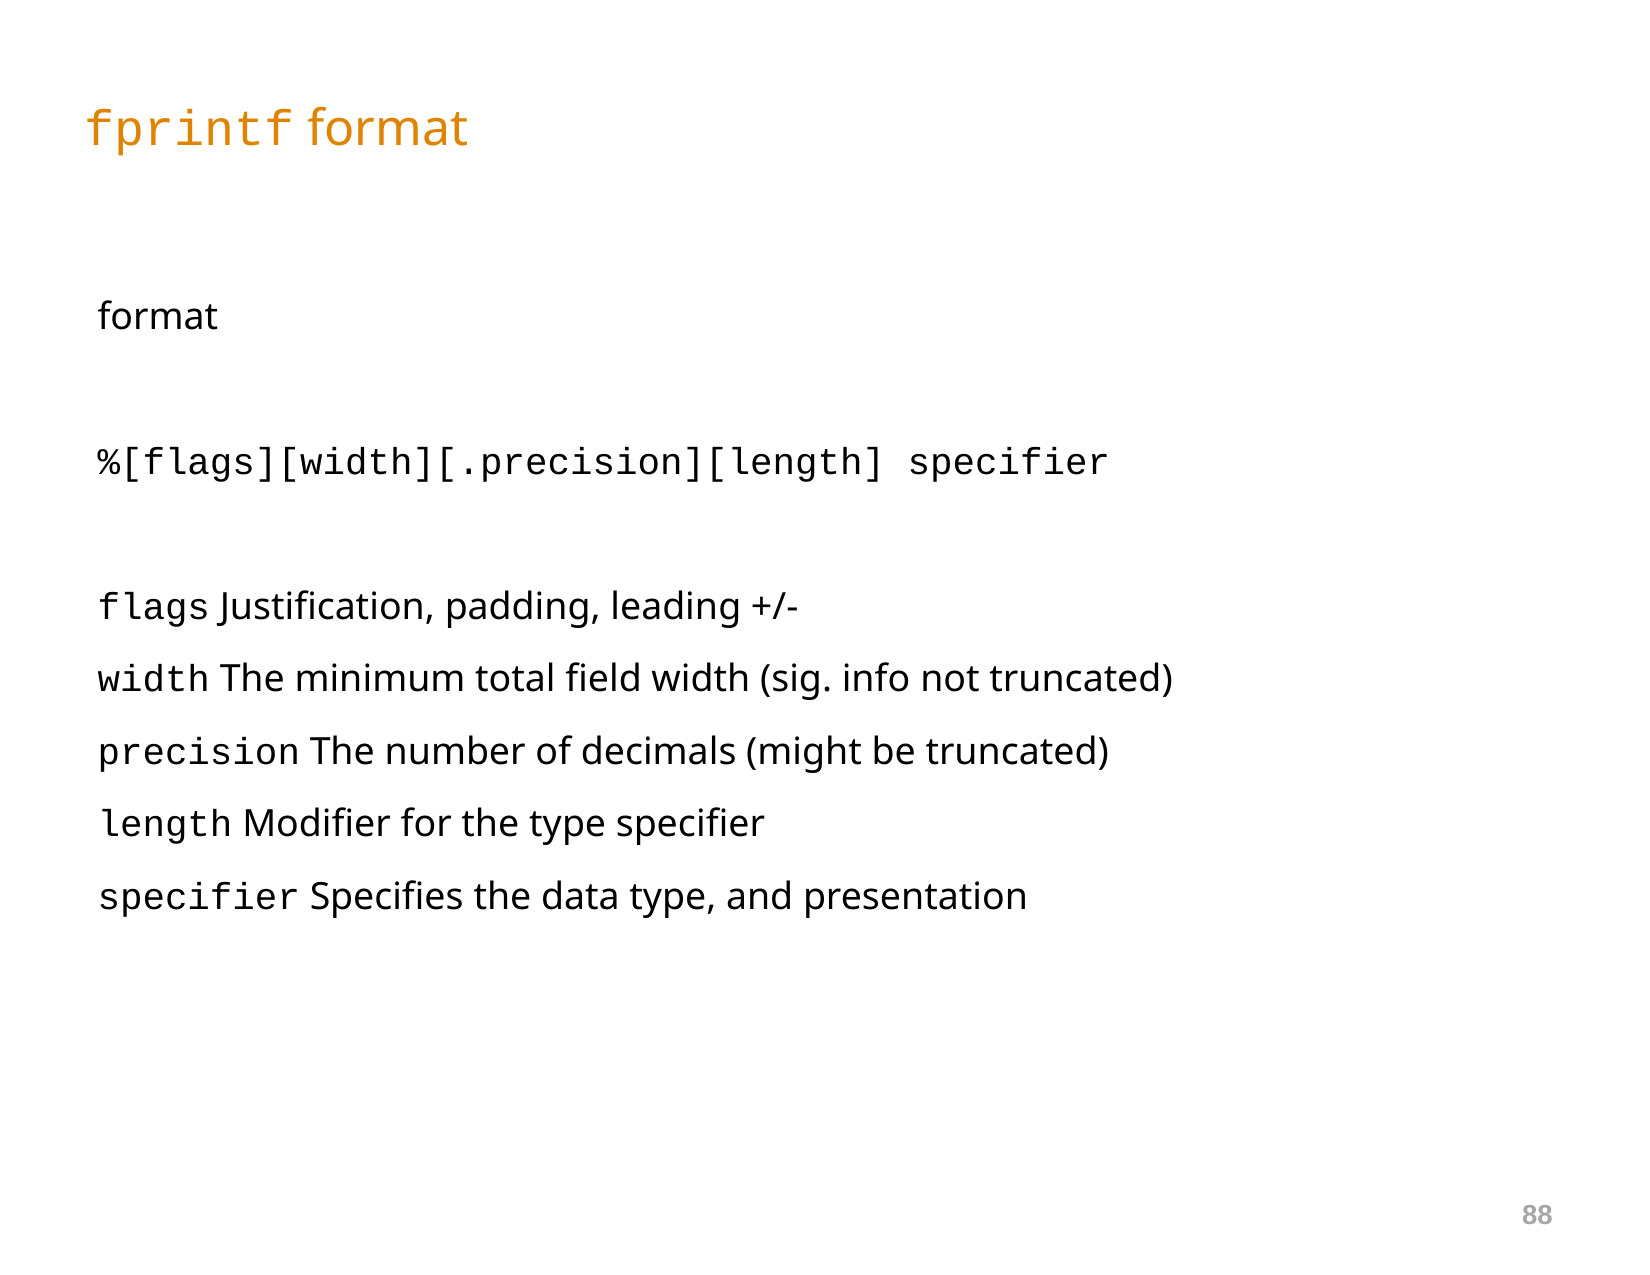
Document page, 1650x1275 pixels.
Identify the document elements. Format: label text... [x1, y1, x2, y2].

list format %[flags][width][.precision][length] specifier flags Justification, padding, leading +/- width The minimum total field width (sig. info not truncated) precision The number of decimals (might be truncated) length Modifier for the type specifier specifier Specifies the data type, and presentation [82, 211, 1568, 1139]
title fprintf format [69, 60, 1555, 191]
slide_number 88 [1182, 1181, 1568, 1250]
